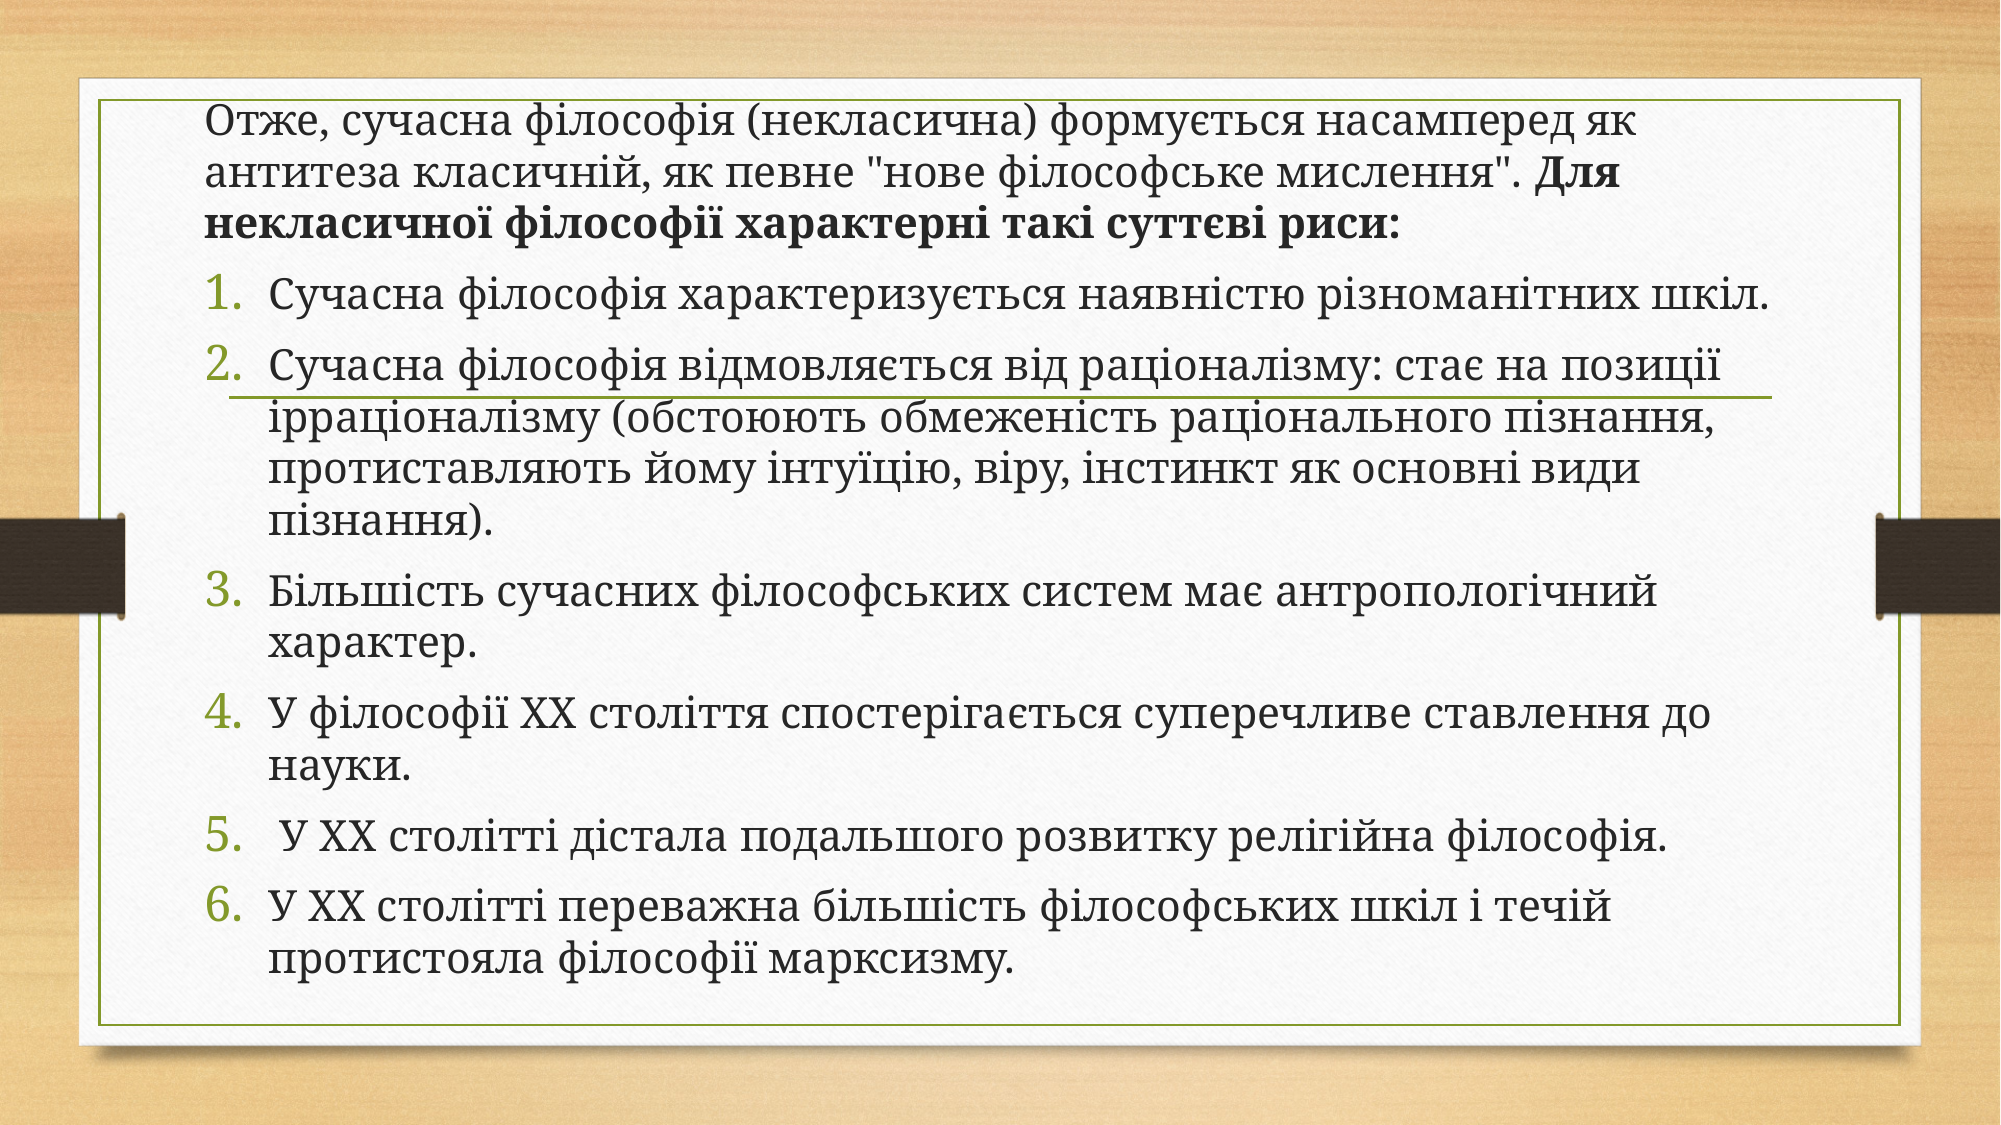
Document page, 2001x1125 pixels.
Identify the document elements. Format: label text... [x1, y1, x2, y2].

list Отже, сучасна філософія (некласична) формується насамперед як антитеза класичній, як певне "нове філософське мислення". Для некласичної філософії характерні такі суттєві риси: Сучасна філософія характеризується наявністю різноманітних шкіл. Сучасна філософія відмовляється від раціоналізму: стає на позиції ірраціоналізму (обстоюють обмеженість раціонального пізнання, протиставляють йому інтуїцію, віру, інстинкт як основні види пізнання). Більшість сучасних філософських систем має антропологічний характер. У філософії XX століття спостерігається суперечливе ставлення до науки. У XX столітті дістала подальшого розвитку релігійна філософія. У XX столітті переважна більшість філософських шкіл і течій протистояла філософії марксизму. [189, 85, 1788, 1039]
picture [0, 0, 2001, 1125]
